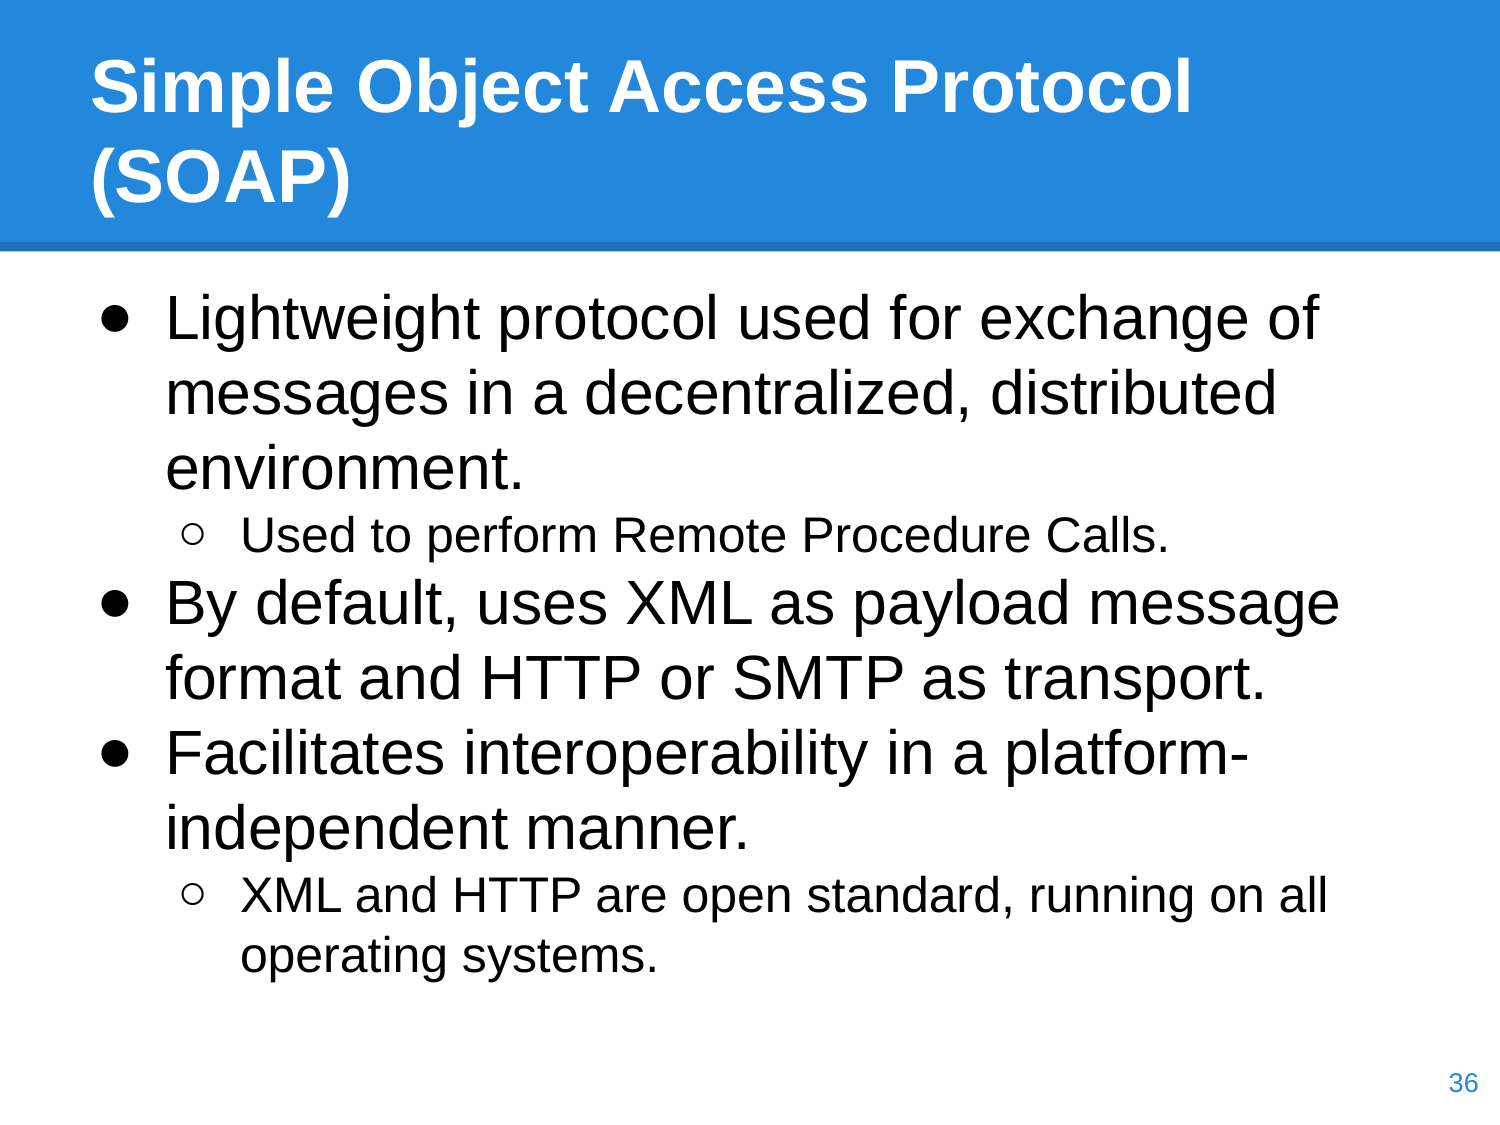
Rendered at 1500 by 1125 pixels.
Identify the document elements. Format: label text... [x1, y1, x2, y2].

title Simple Object Access Protocol (SOAP) [75, 45, 1425, 233]
slide_number ‹#› [1403, 1038, 1494, 1125]
list Lightweight protocol used for exchange of messages in a decentralized, distributed environment. Used to perform Remote Procedure Calls. By default, uses XML as payload message format and HTTP or SMTP as transport. Facilitates interoperability in a platform-independent manner. XML and HTTP are open standard, running on all operating systems. [75, 262, 1425, 1078]
